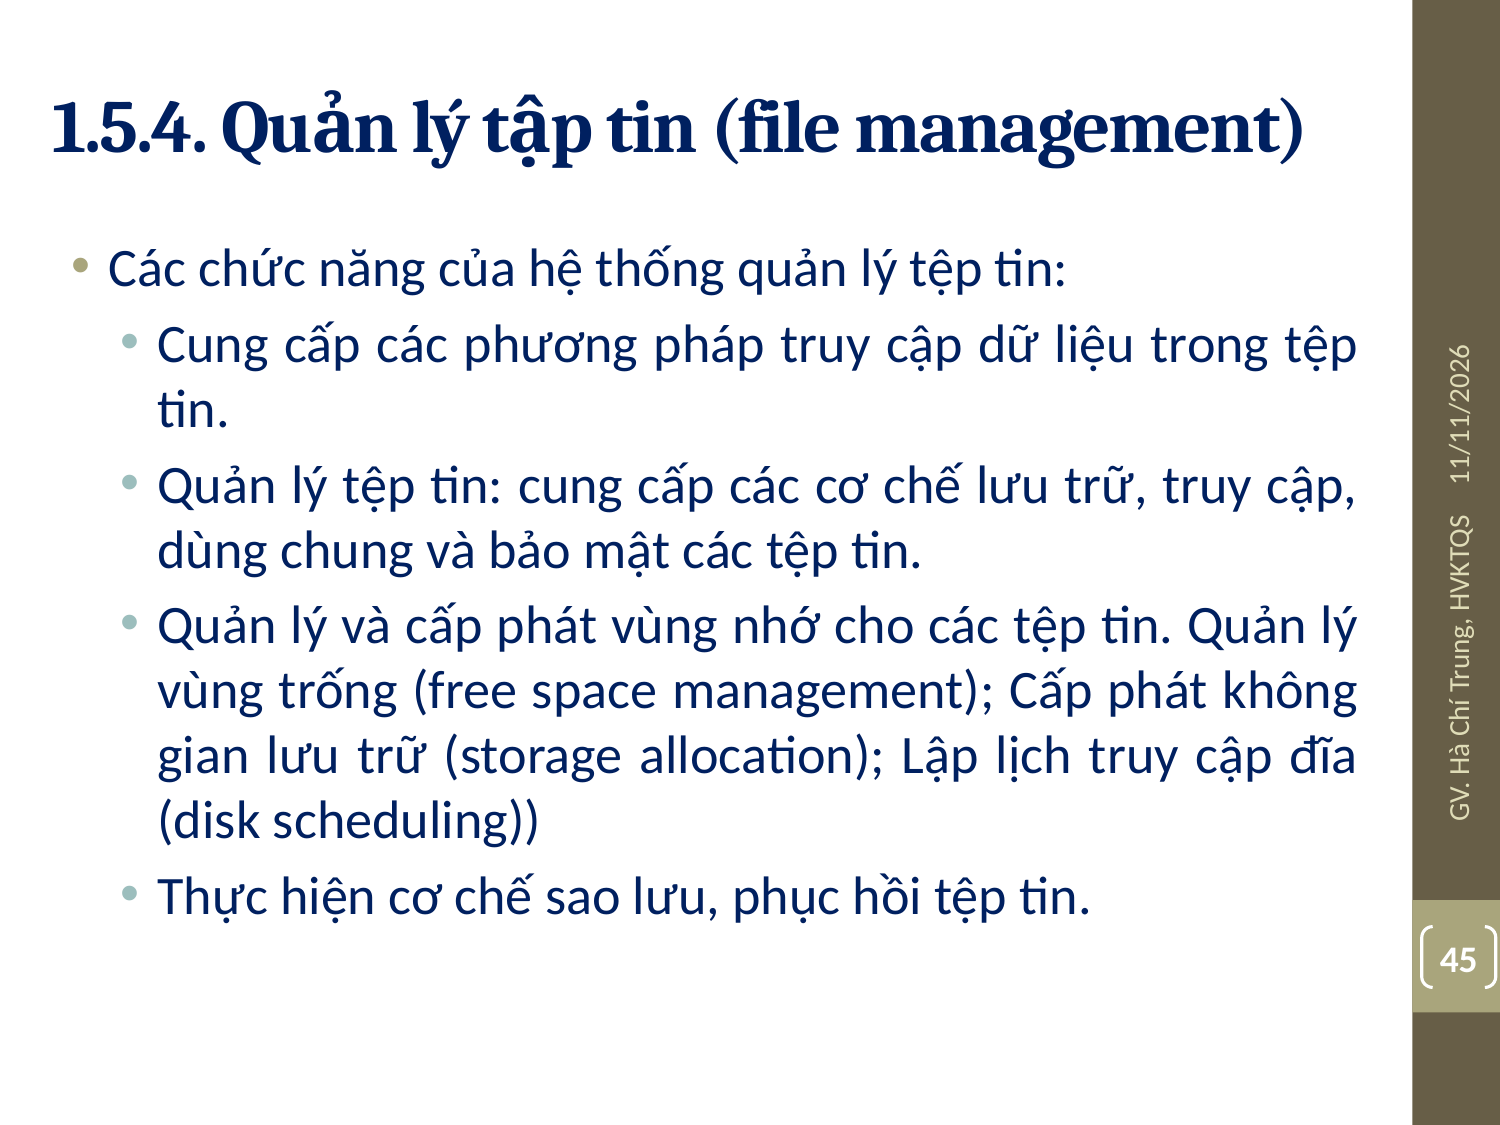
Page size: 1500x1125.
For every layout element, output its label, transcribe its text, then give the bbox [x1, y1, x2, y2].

slide_number 45 [1420, 925, 1498, 990]
list Các chức năng của hệ thống quản lý tệp tin: Cung cấp các phương pháp truy cập dữ liệu trong tệp tin. Quản lý tệp tin: cung cấp các cơ chế lưu trữ, truy cập, dùng chung và bảo mật các tệp tin. Quản lý và cấp phát vùng nhớ cho các tệp tin. Quản lý vùng trống (free space management); Cấp phát không gian lưu trữ (storage allocation); Lập lịch truy cập đĩa (disk scheduling)) Thực hiện cơ chế sao lưu, phục hồi tệp tin. [37, 224, 1375, 1100]
title 1.5.4. Quản lý tập tin (file management) [37, 45, 1375, 200]
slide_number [1427, 100, 1488, 500]
footer GV. Hà Chí Trung, HVKTQS [1427, 500, 1488, 889]
